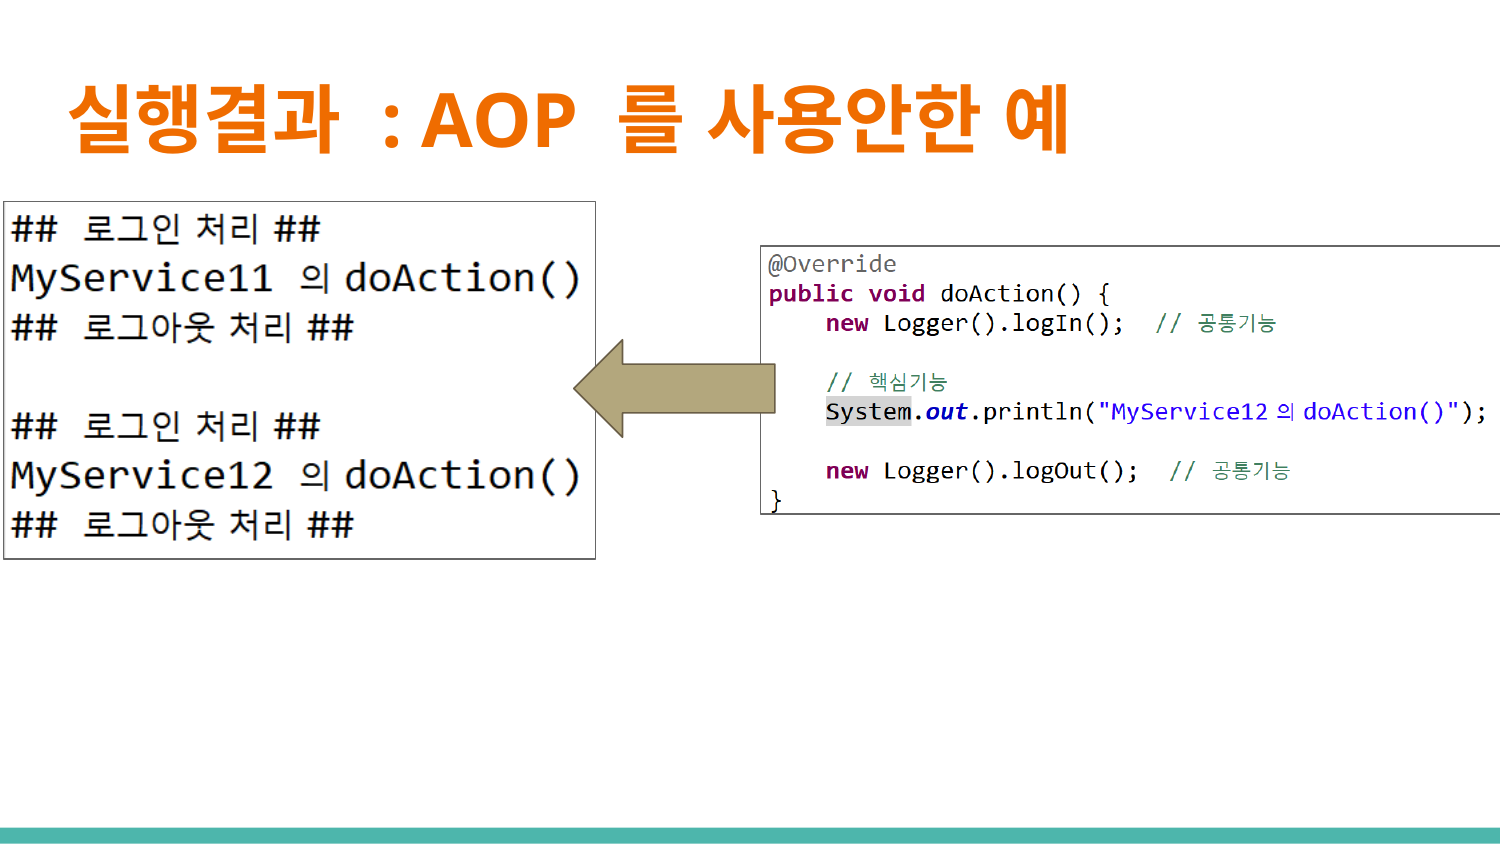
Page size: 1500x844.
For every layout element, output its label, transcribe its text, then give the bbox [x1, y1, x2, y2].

title 실행결과 : AOP 를 사용안한 예 [51, 57, 1449, 174]
picture [4, 201, 596, 559]
picture [760, 246, 1500, 514]
text_box [601, 339, 755, 438]
